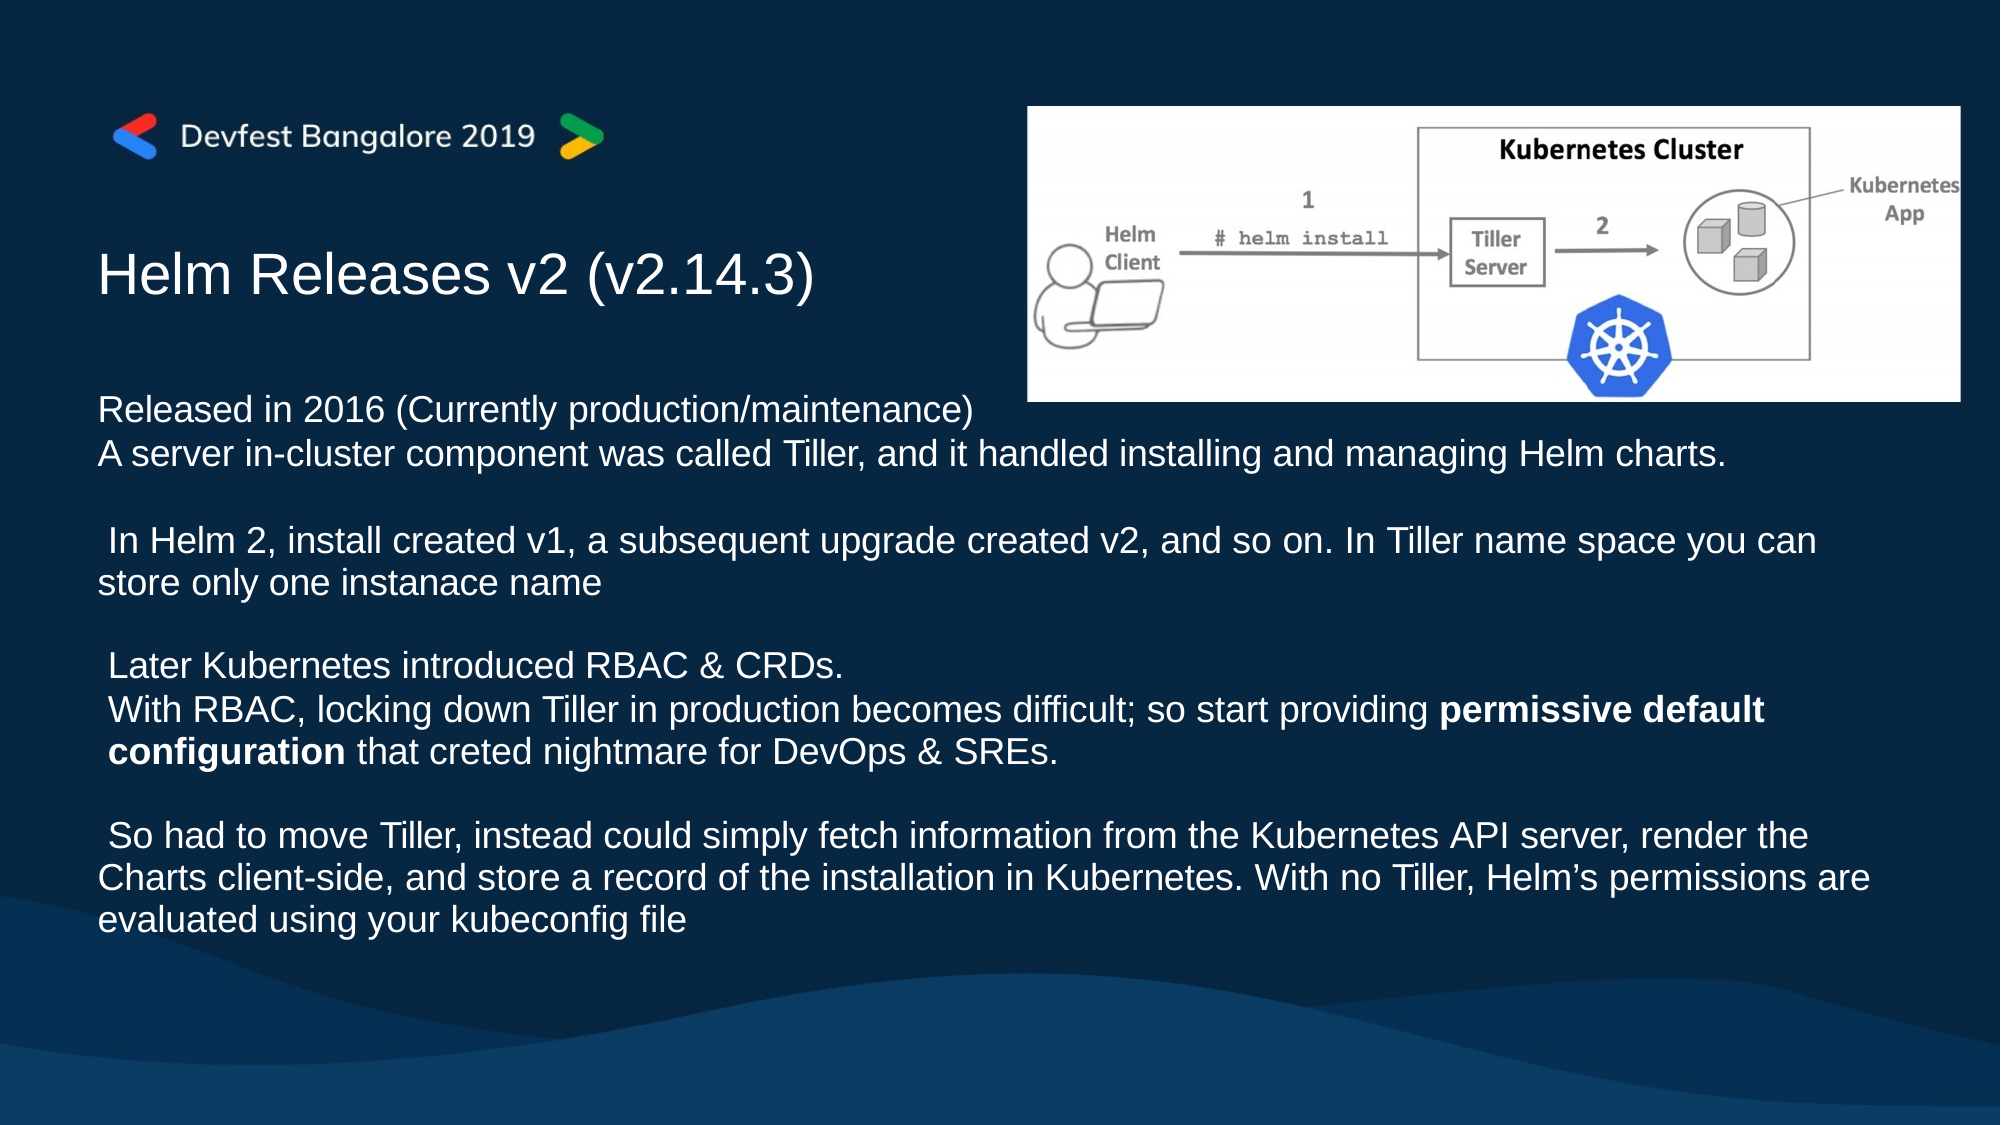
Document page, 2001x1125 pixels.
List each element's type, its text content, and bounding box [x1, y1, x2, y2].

text_box Released in 2016 (Currently production/maintenance) A server in-cluster component was called Tiller, and it handled installing and managing Helm charts. In Helm 2, install created v1, a subsequent upgrade created v2, and so on. In Tiller name space you can store only one instanace name Later Kubernetes introduced RBAC & CRDs. With RBAC, locking down Tiller in production becomes difficult; so start providing permissive default configuration that creted nightmare for DevOps & SREs. So had to move Tiller, instead could simply fetch information from the Kubernetes API server, render the Charts client-side, and store a record of the installation in Kubernetes. With no Tiller, Helm’s permissions are evaluated using your kubeconfig file [95, 384, 1891, 941]
title Helm Releases v2 (v2.14.3) [95, 233, 820, 384]
picture [0, 0, 2000, 1125]
text_box [1027, 106, 1961, 402]
